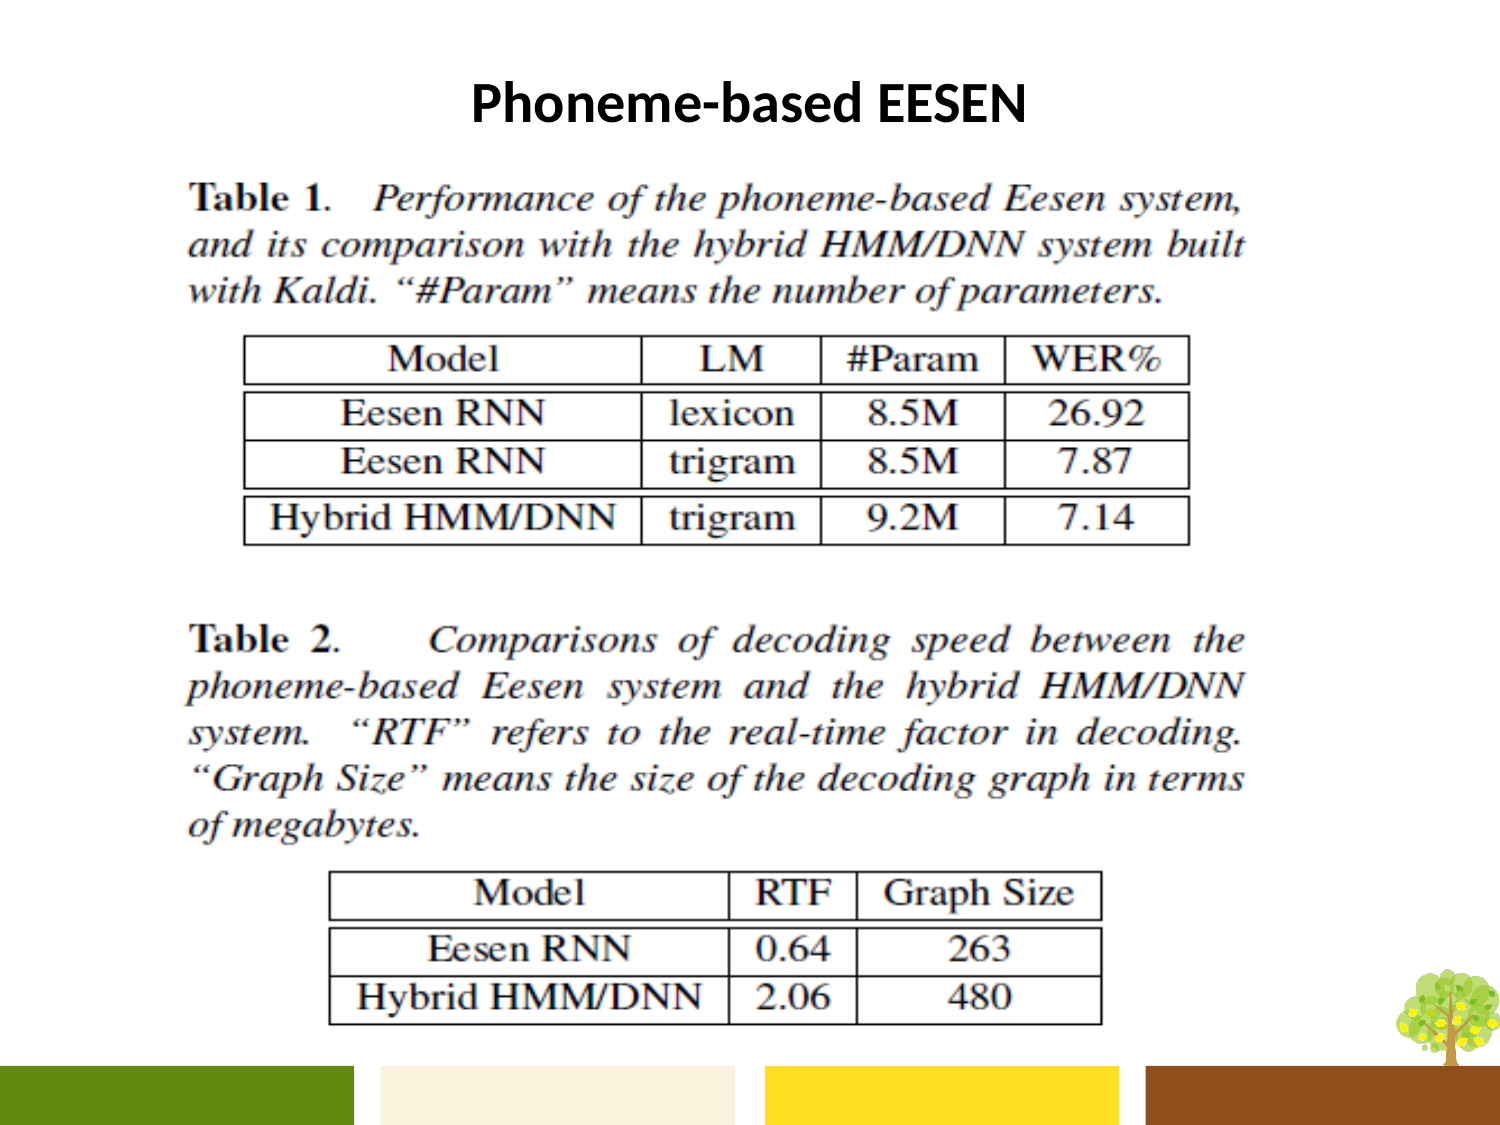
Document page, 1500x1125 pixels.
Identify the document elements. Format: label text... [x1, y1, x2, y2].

picture [1396, 969, 1500, 1066]
title Phoneme-based EESEN [103, 59, 1397, 149]
picture [134, 153, 1265, 1048]
